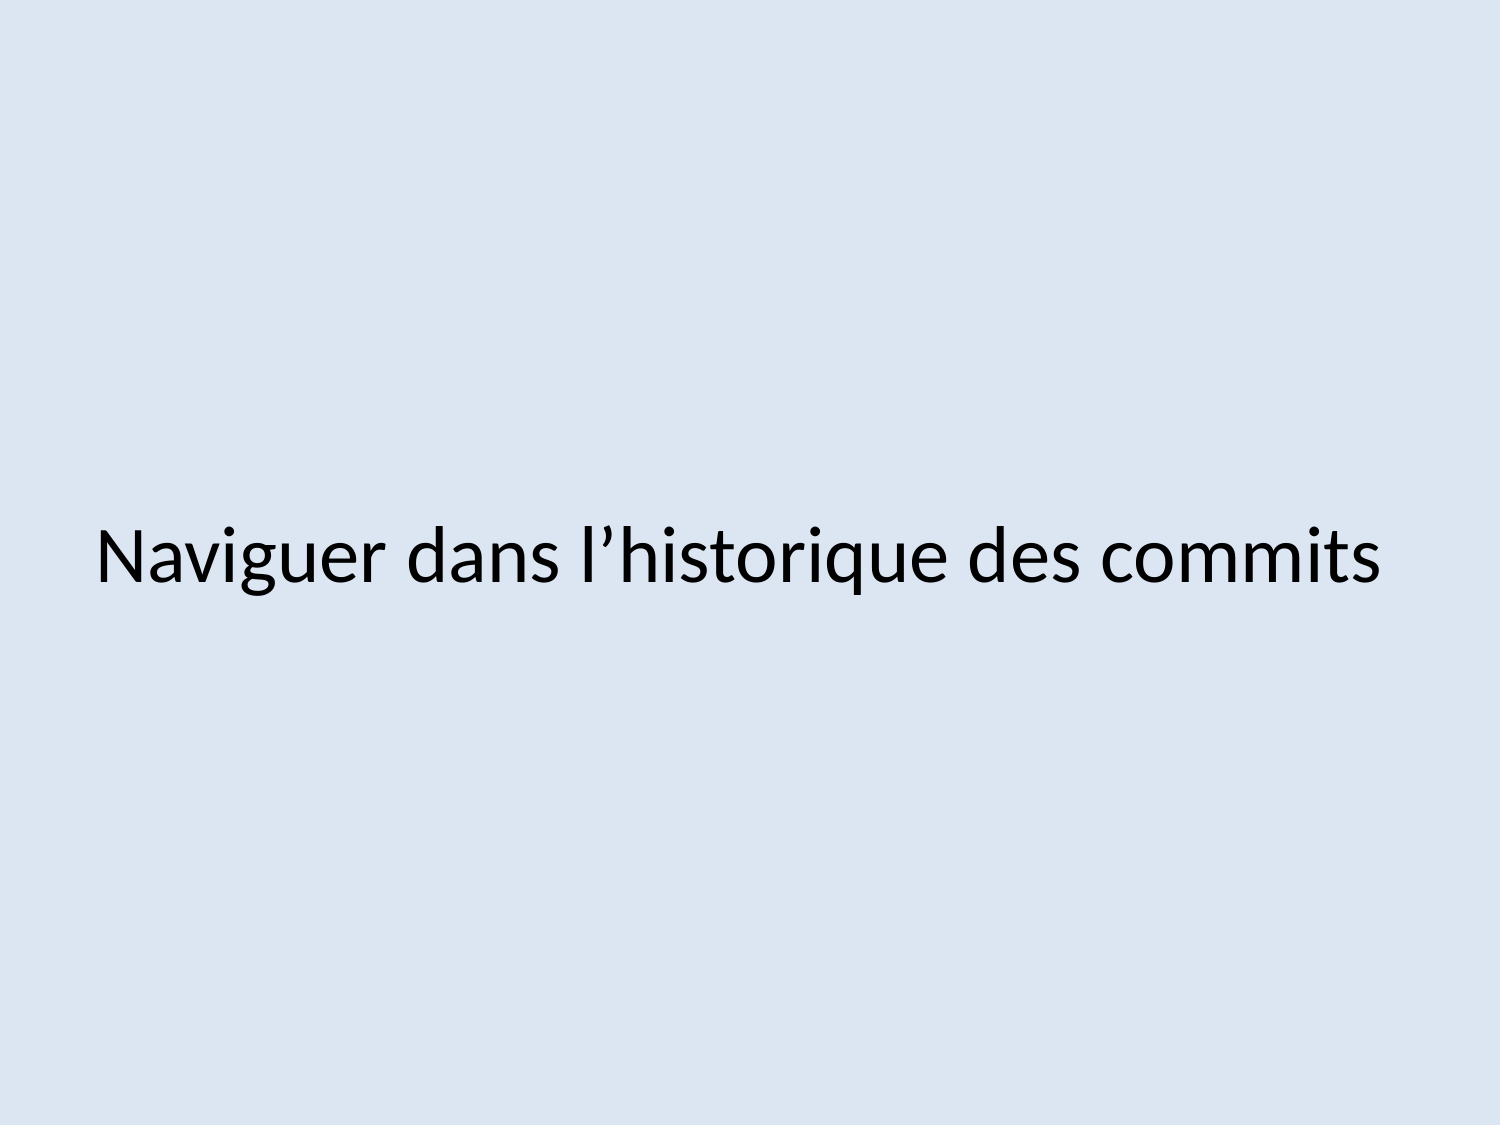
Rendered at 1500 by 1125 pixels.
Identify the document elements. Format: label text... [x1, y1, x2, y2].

title Naviguer dans l’historique des commits [64, 456, 1415, 644]
